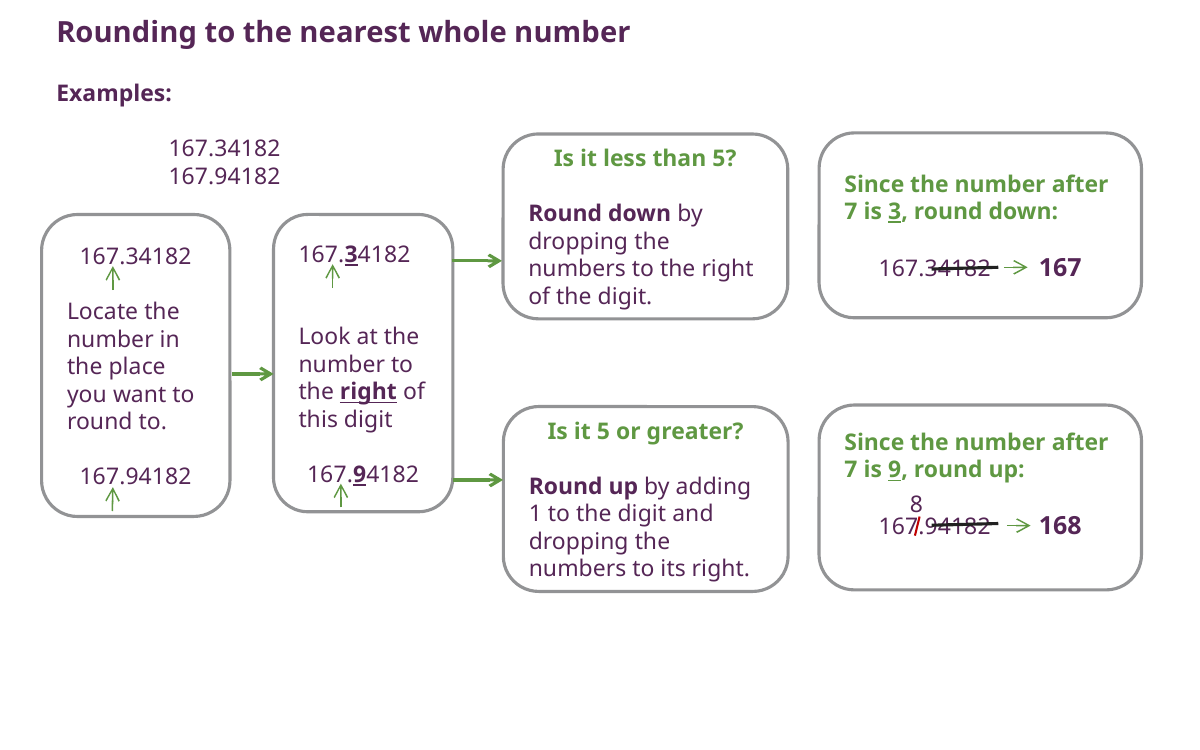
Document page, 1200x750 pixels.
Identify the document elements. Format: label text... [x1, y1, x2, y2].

text_box 167.34182 Look at the number to the right of this digit 167.94182 [273, 214, 453, 512]
text_box 8 [895, 482, 958, 525]
text_box Is it 5 or greater? Round up by adding 1 to the digit and dropping the numbers to its right. [503, 406, 789, 592]
text_box Since the number after 7 is 3, round down: 167.34182 167 [819, 132, 1142, 318]
text_box Is it less than 5? Round down by dropping the numbers to the right of the digit. [503, 133, 788, 319]
text_box Examples: 167.34182 167.94182 [41, 71, 332, 197]
text_box 167.34182 Locate the number in the place you want to round to. 167.94182 [41, 214, 230, 517]
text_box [914, 516, 920, 536]
text_box Since the number after 7 is 9, round up: 167.94182 168 [819, 405, 1142, 590]
text_box Rounding to the nearest whole number [41, 5, 773, 91]
